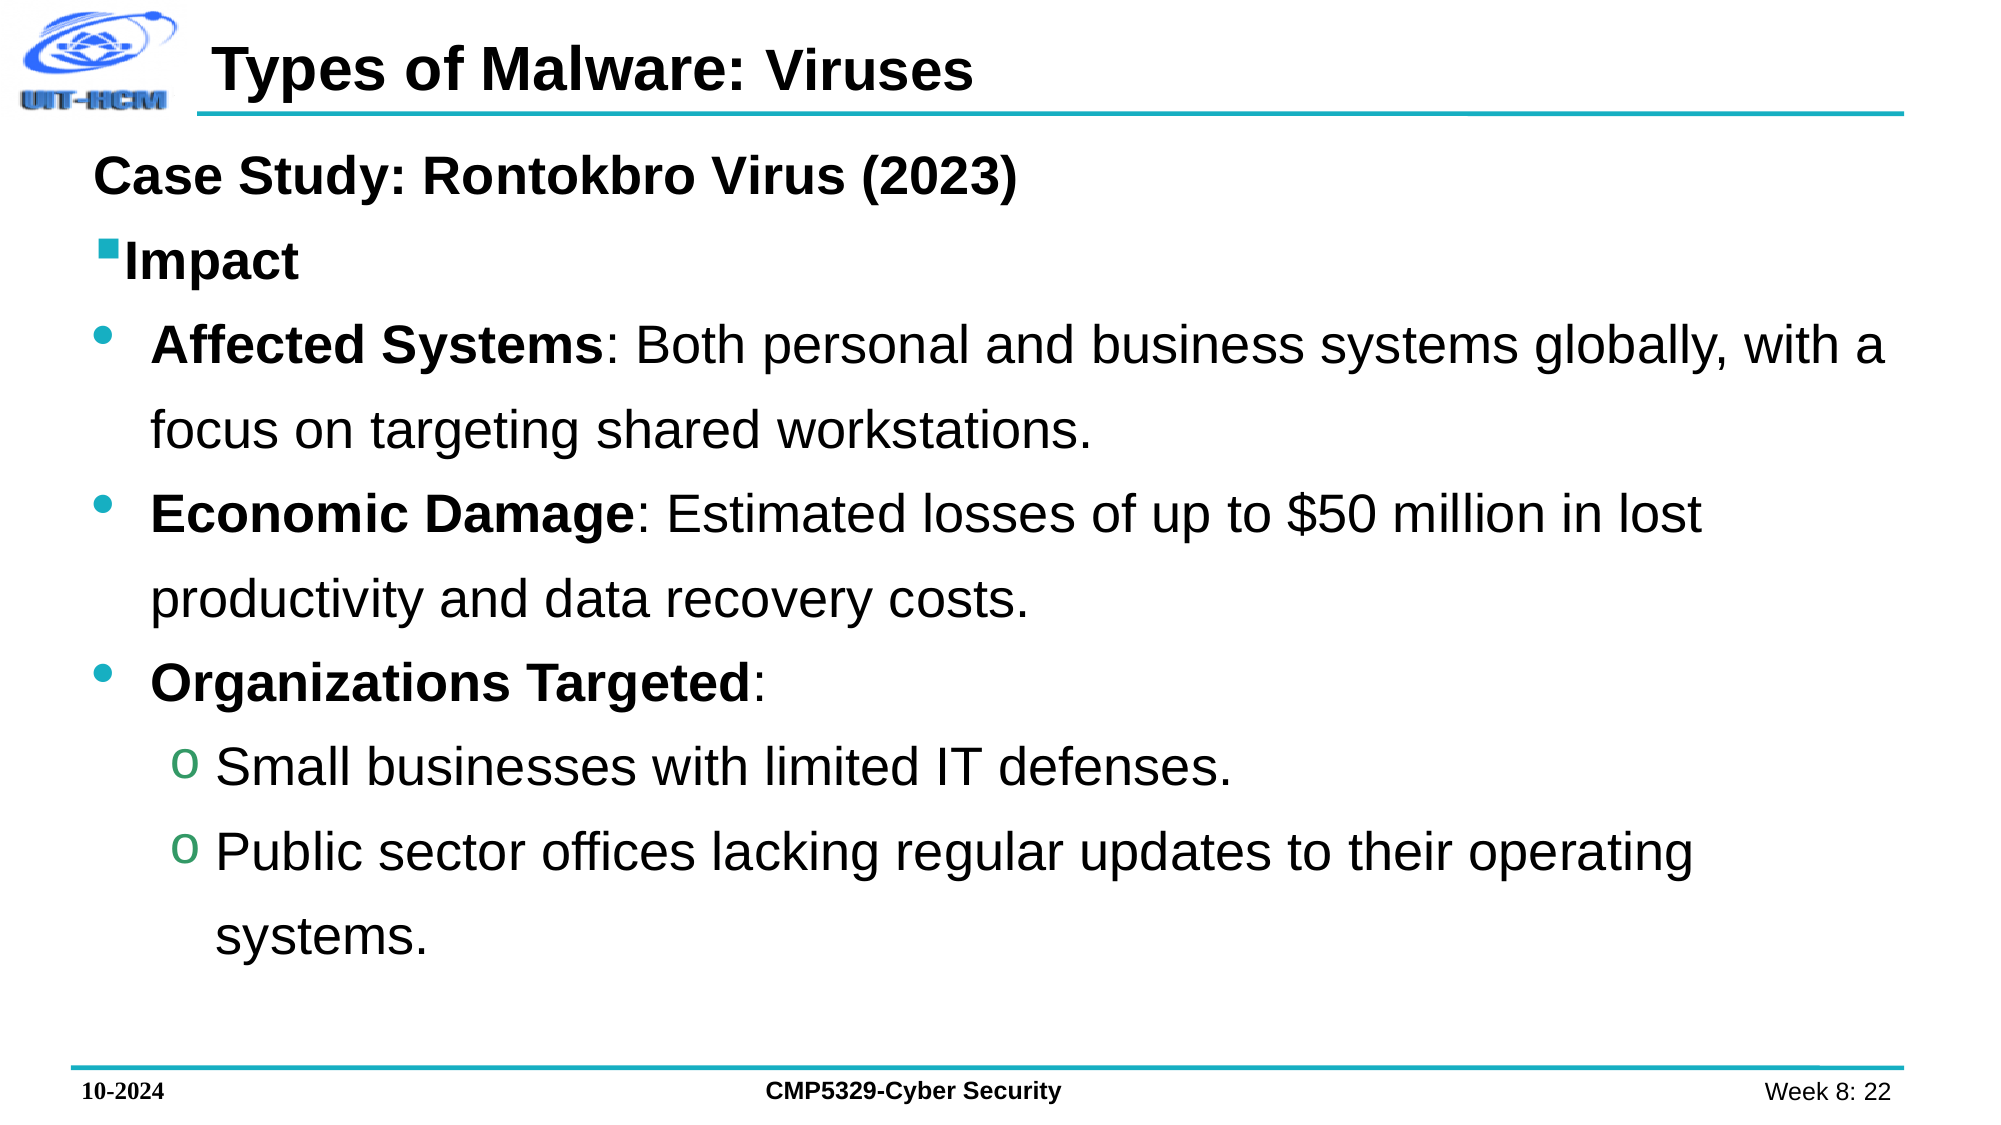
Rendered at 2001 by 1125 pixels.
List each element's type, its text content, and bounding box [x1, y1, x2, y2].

picture [1, 0, 196, 120]
title Types of Malware: Viruses [196, 0, 1804, 113]
list Case Study: Rontokbro Virus (2023) Impact Affected Systems: Both personal and business systems globally, with a focus on targeting shared workstations. Economic Damage: Estimated losses of up to $50 million in lost productivity and data recovery costs. Organizations Targeted: Small businesses with limited IT defenses. Public sector offices lacking regular updates to their operating systems. [78, 113, 1934, 929]
